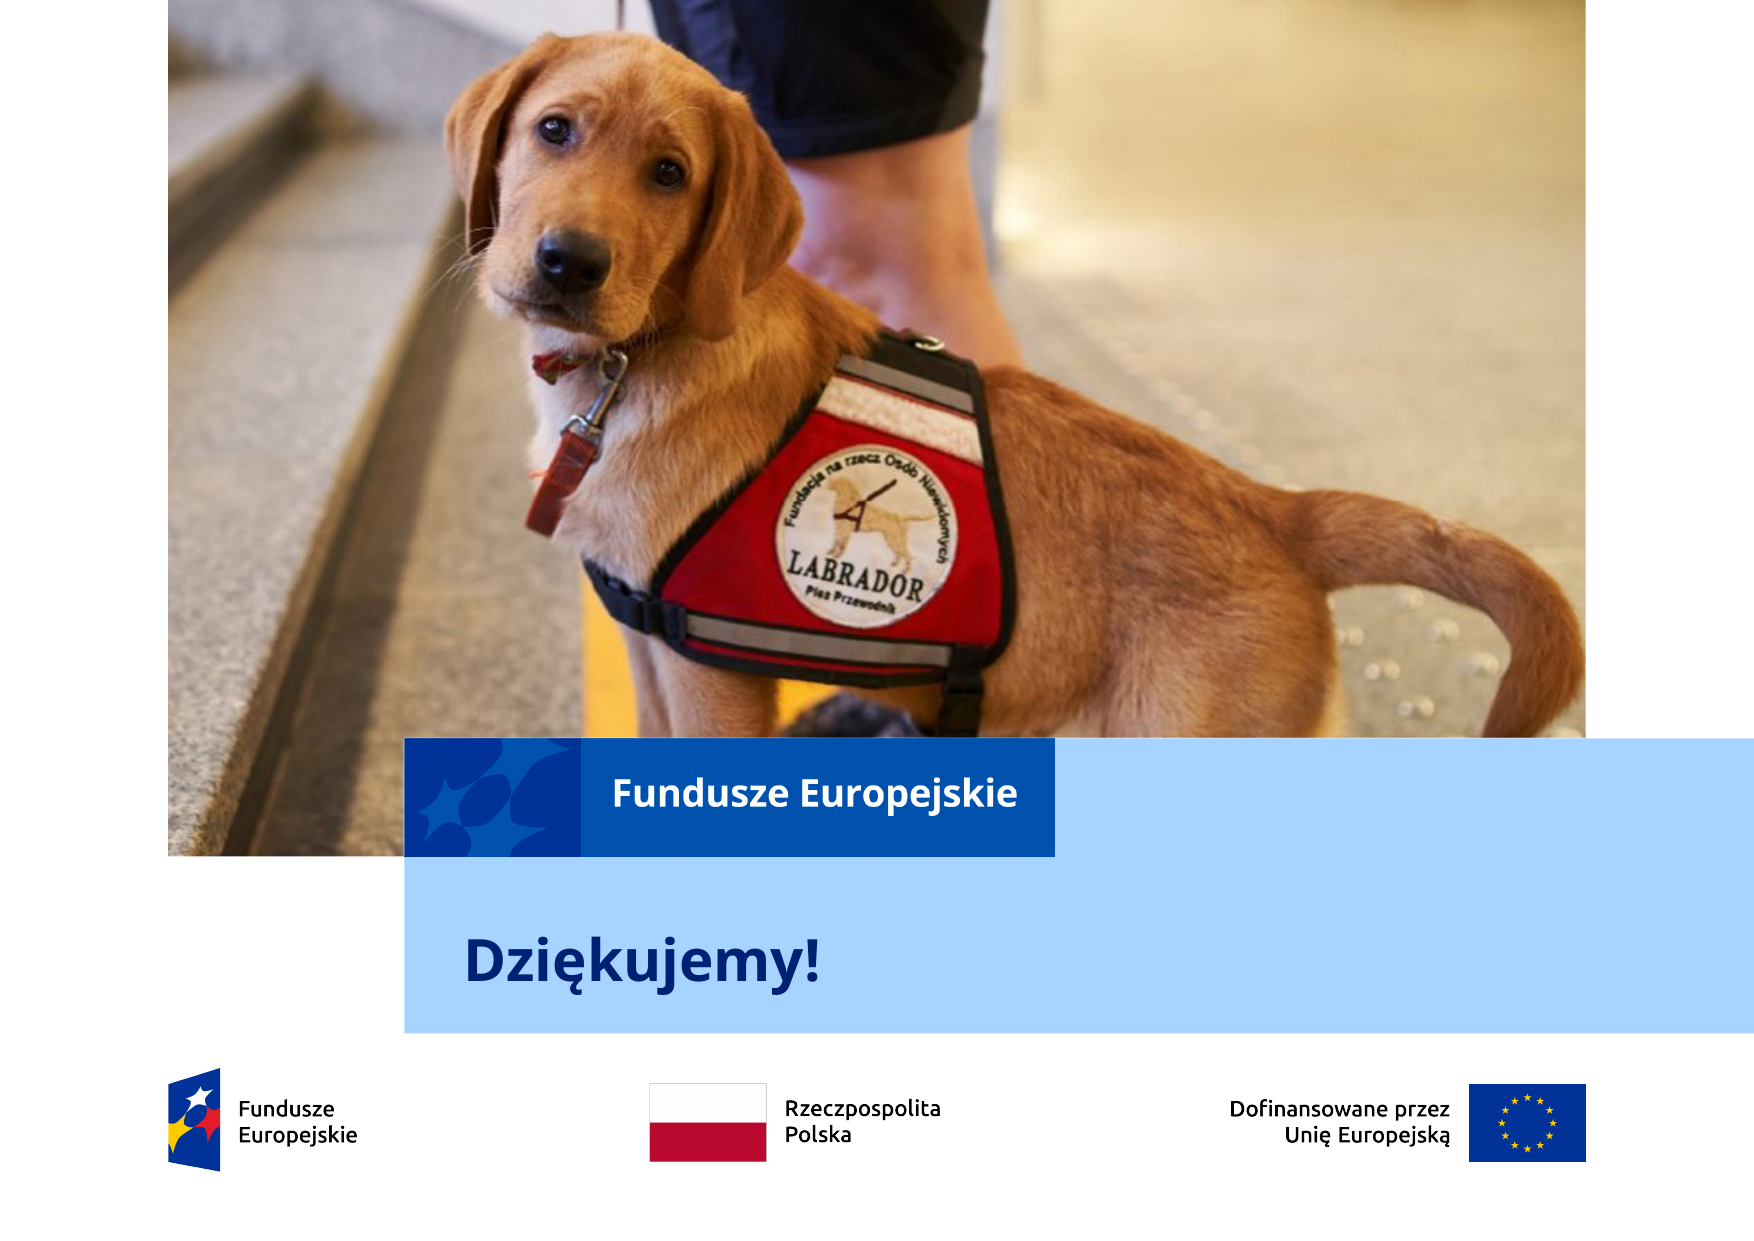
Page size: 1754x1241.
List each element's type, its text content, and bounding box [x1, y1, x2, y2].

picture [1192, 1045, 1625, 1201]
picture [610, 1044, 979, 1201]
picture [129, 1045, 396, 1201]
picture [168, 0, 1586, 857]
title Dziękujemy! [463, 917, 1704, 1034]
